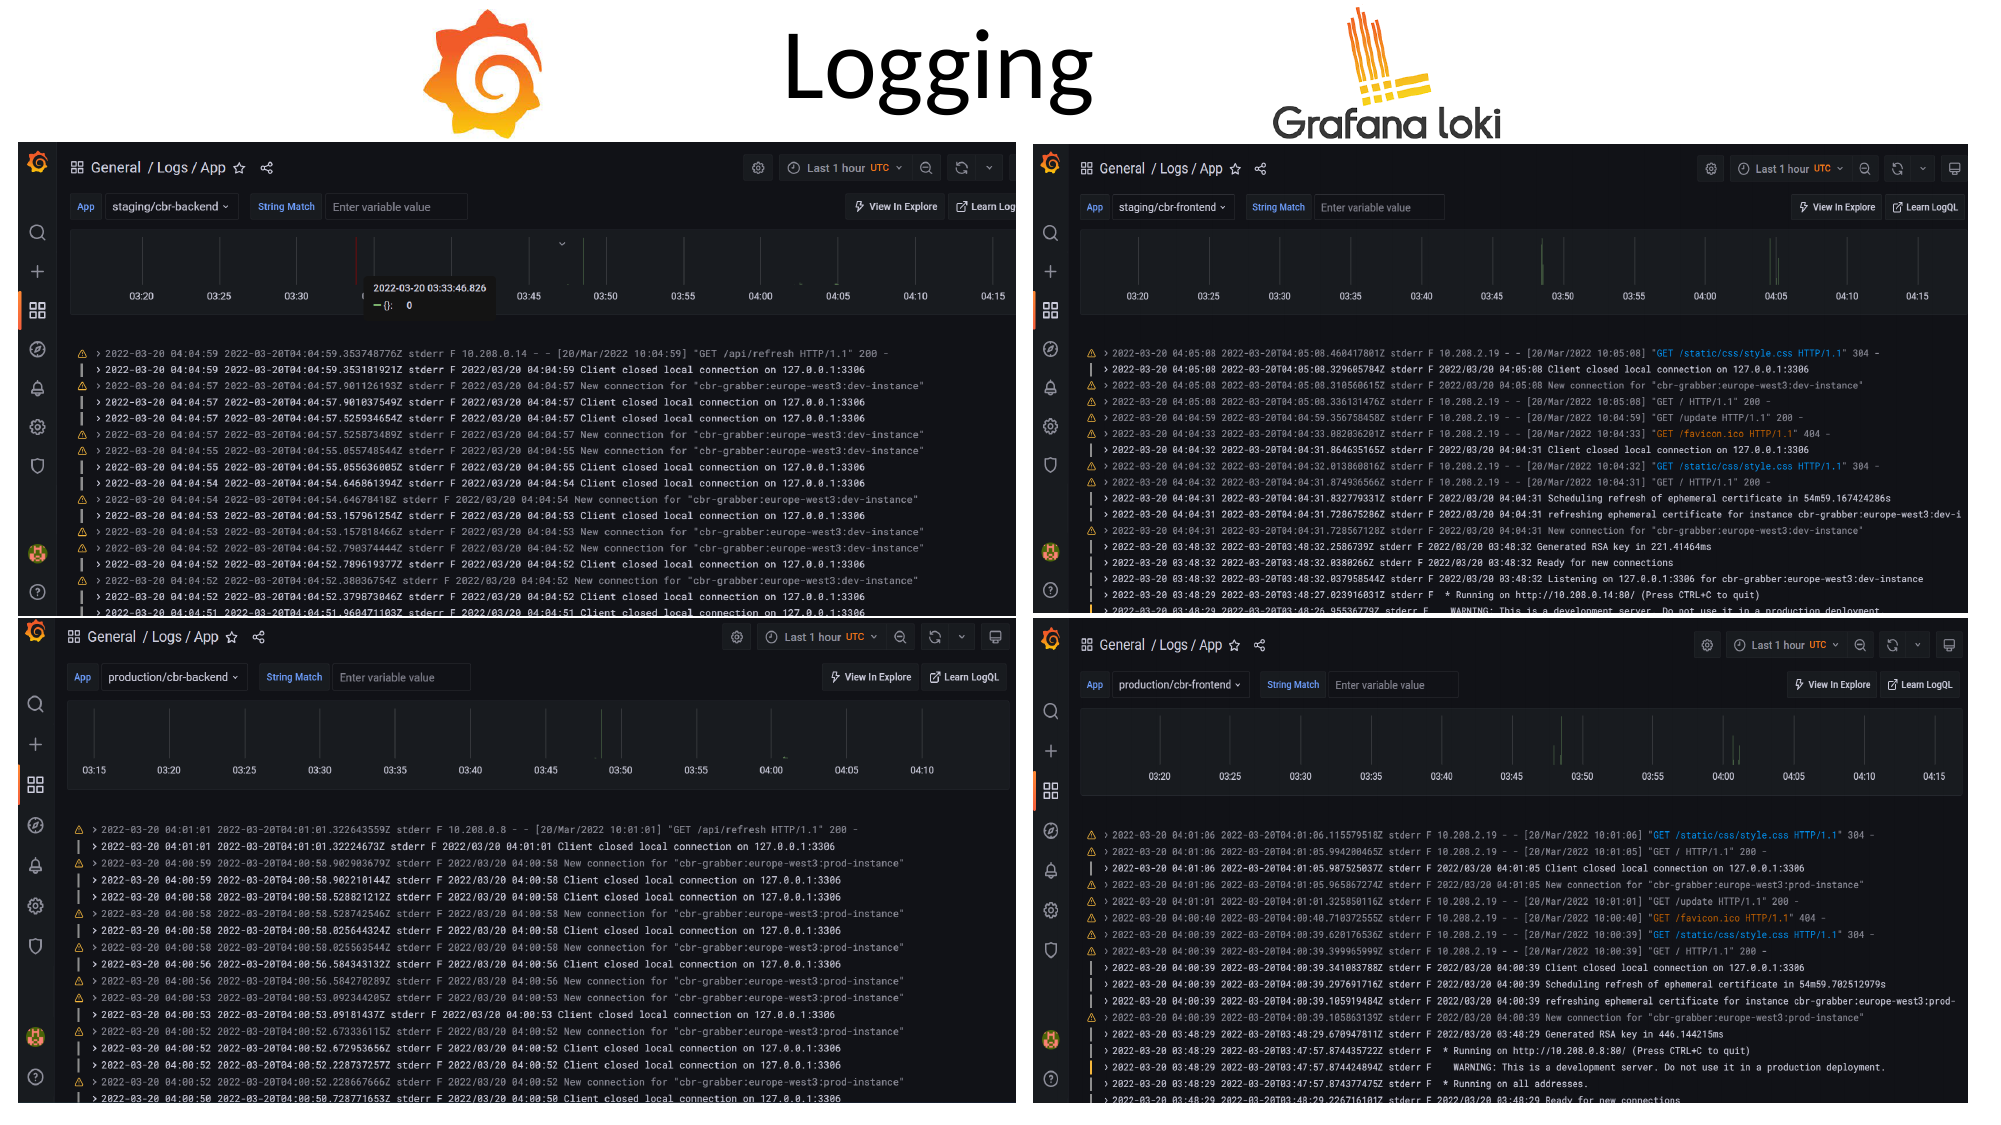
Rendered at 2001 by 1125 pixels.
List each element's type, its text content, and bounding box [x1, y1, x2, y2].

text_box Logging [767, 0, 1110, 127]
picture [18, 618, 1016, 1103]
picture [1033, 144, 1968, 613]
picture [422, 9, 552, 139]
picture [18, 142, 1016, 616]
picture [1033, 618, 1968, 1103]
picture [1272, 4, 1501, 139]
